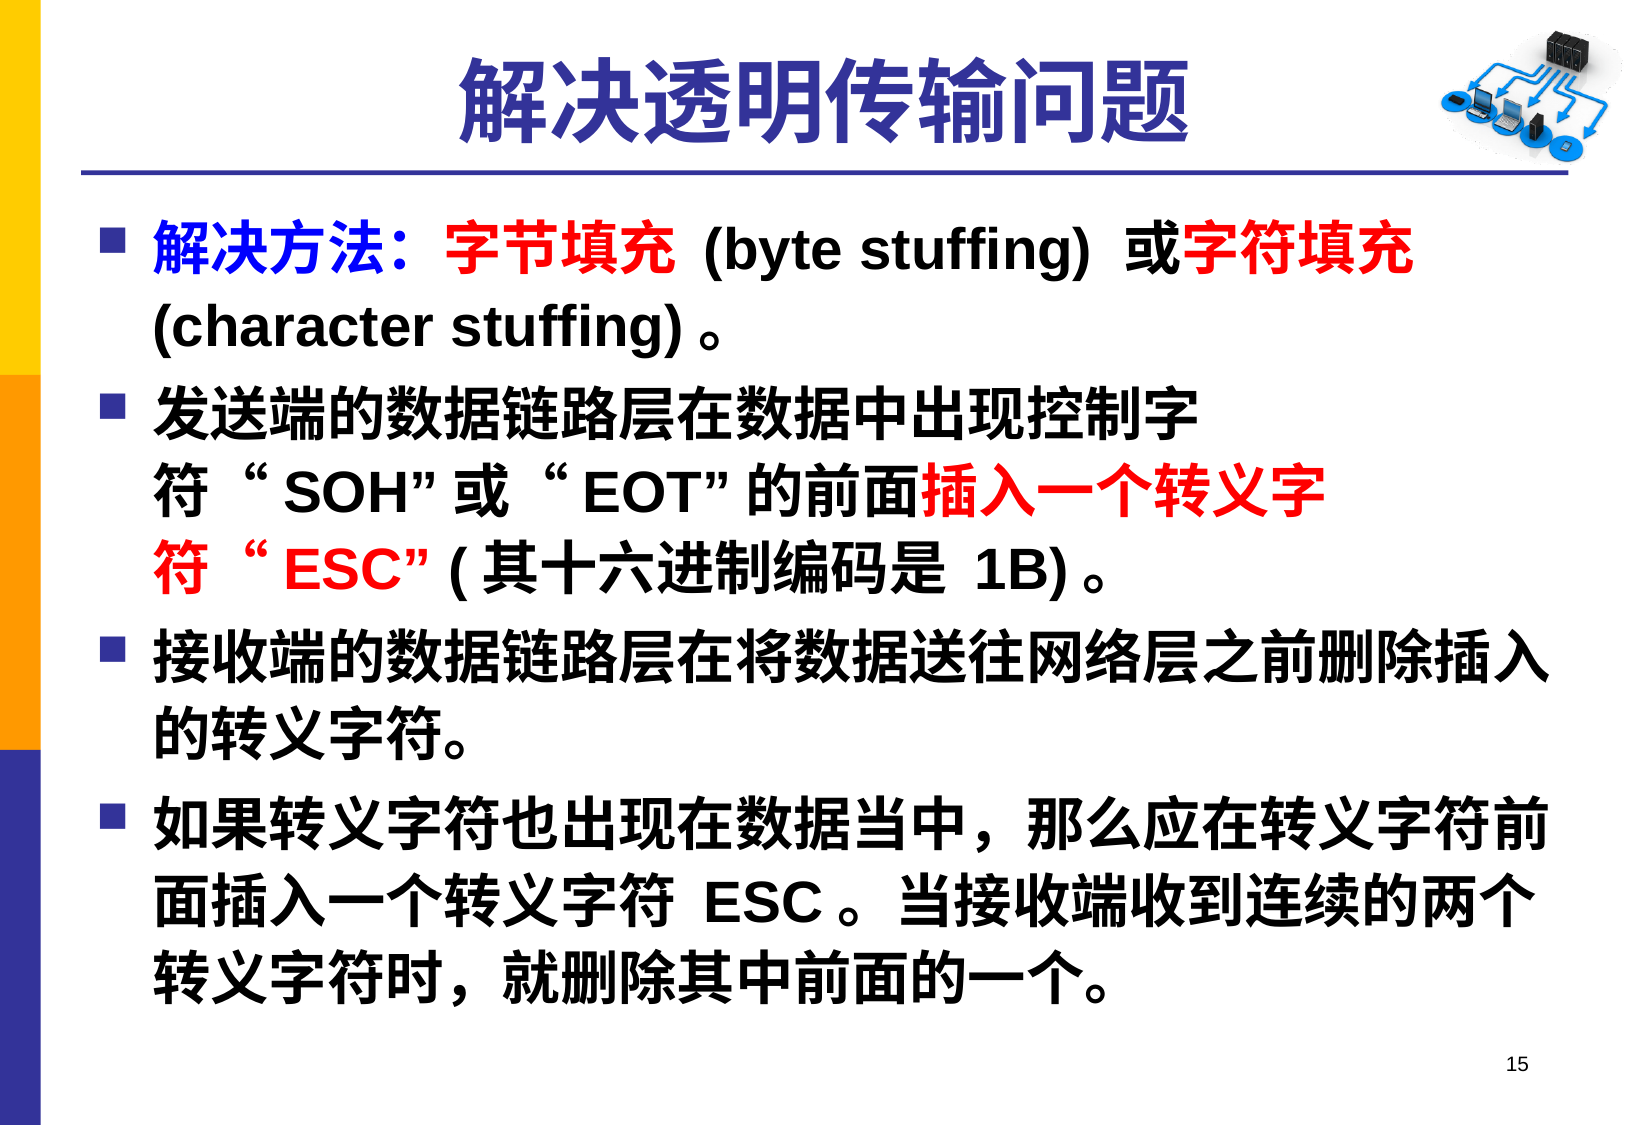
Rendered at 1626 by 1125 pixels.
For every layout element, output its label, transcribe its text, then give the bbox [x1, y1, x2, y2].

title 解决透明传输问题 [81, 30, 1569, 161]
slide_number 15 [1164, 1042, 1544, 1118]
picture [1438, 30, 1624, 165]
list 解决方法：字节填充 (byte stuffing) 或字符填充 (character stuffing)。 发送端的数据链路层在数据中出现控制字符“SOH”或“EOT”的前面插入一个转义字符“ESC” (其十六进制编码是 1B)。 接收端的数据链路层在将数据送往网络层之前删除插入的转义字符。 如果转义字符也出现在数据当中，那么应在转义字符前面插入一个转义字符 ESC。当接收端收到连续的两个转义字符时，就删除其中前面的一个。 [81, 196, 1569, 1006]
